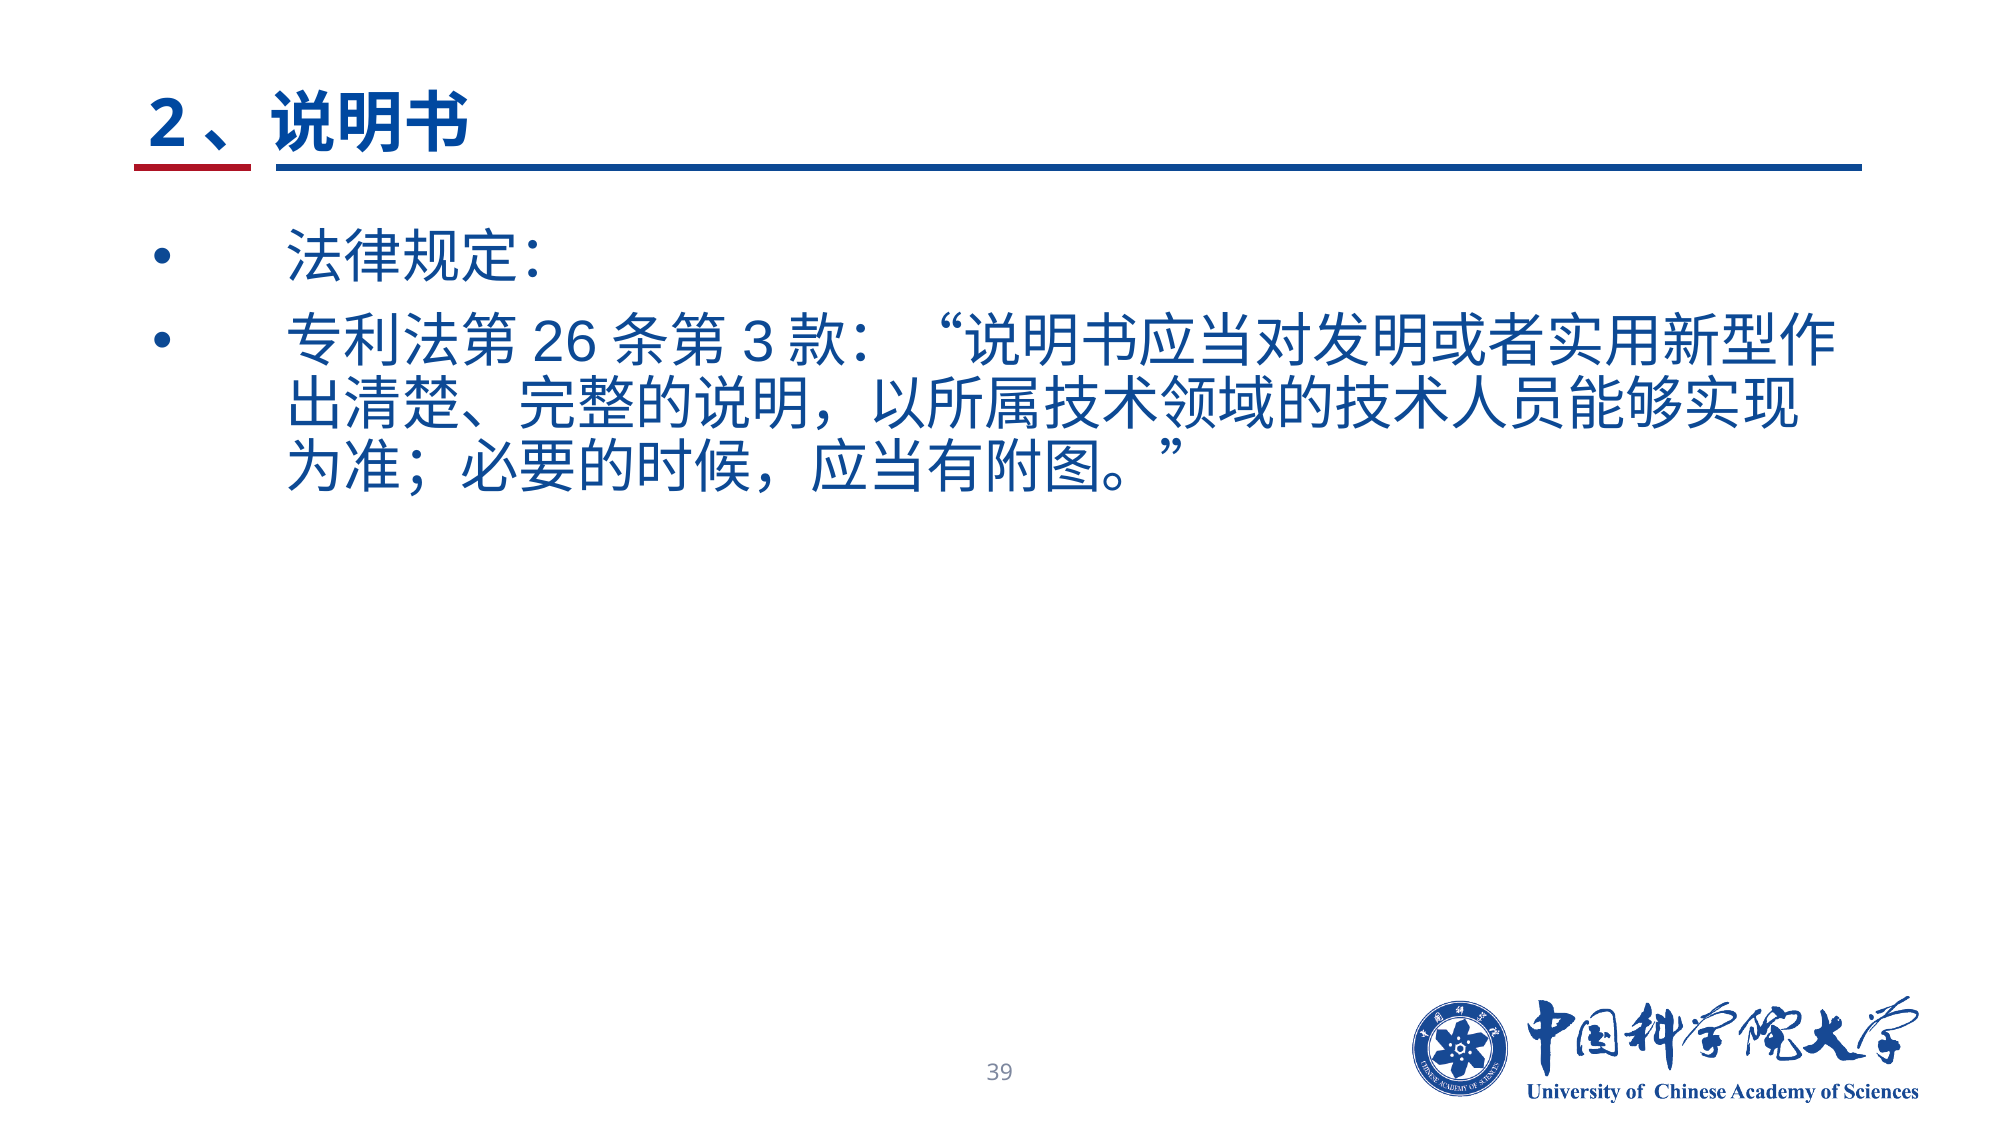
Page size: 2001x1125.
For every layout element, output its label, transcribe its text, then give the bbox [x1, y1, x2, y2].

text_box [924, 1050, 1075, 1097]
title 2、说明书 [133, 0, 1863, 168]
slide_number [1412, 1042, 1863, 1103]
list 法律规定： 专利法第26条第3款：“说明书应当对发明或者实用新型作出清楚、完整的说明，以所属技术领域的技术人员能够实现为准；必要的时候，应当有附图。” [137, 219, 1863, 1051]
picture [1863, 996, 1919, 1103]
